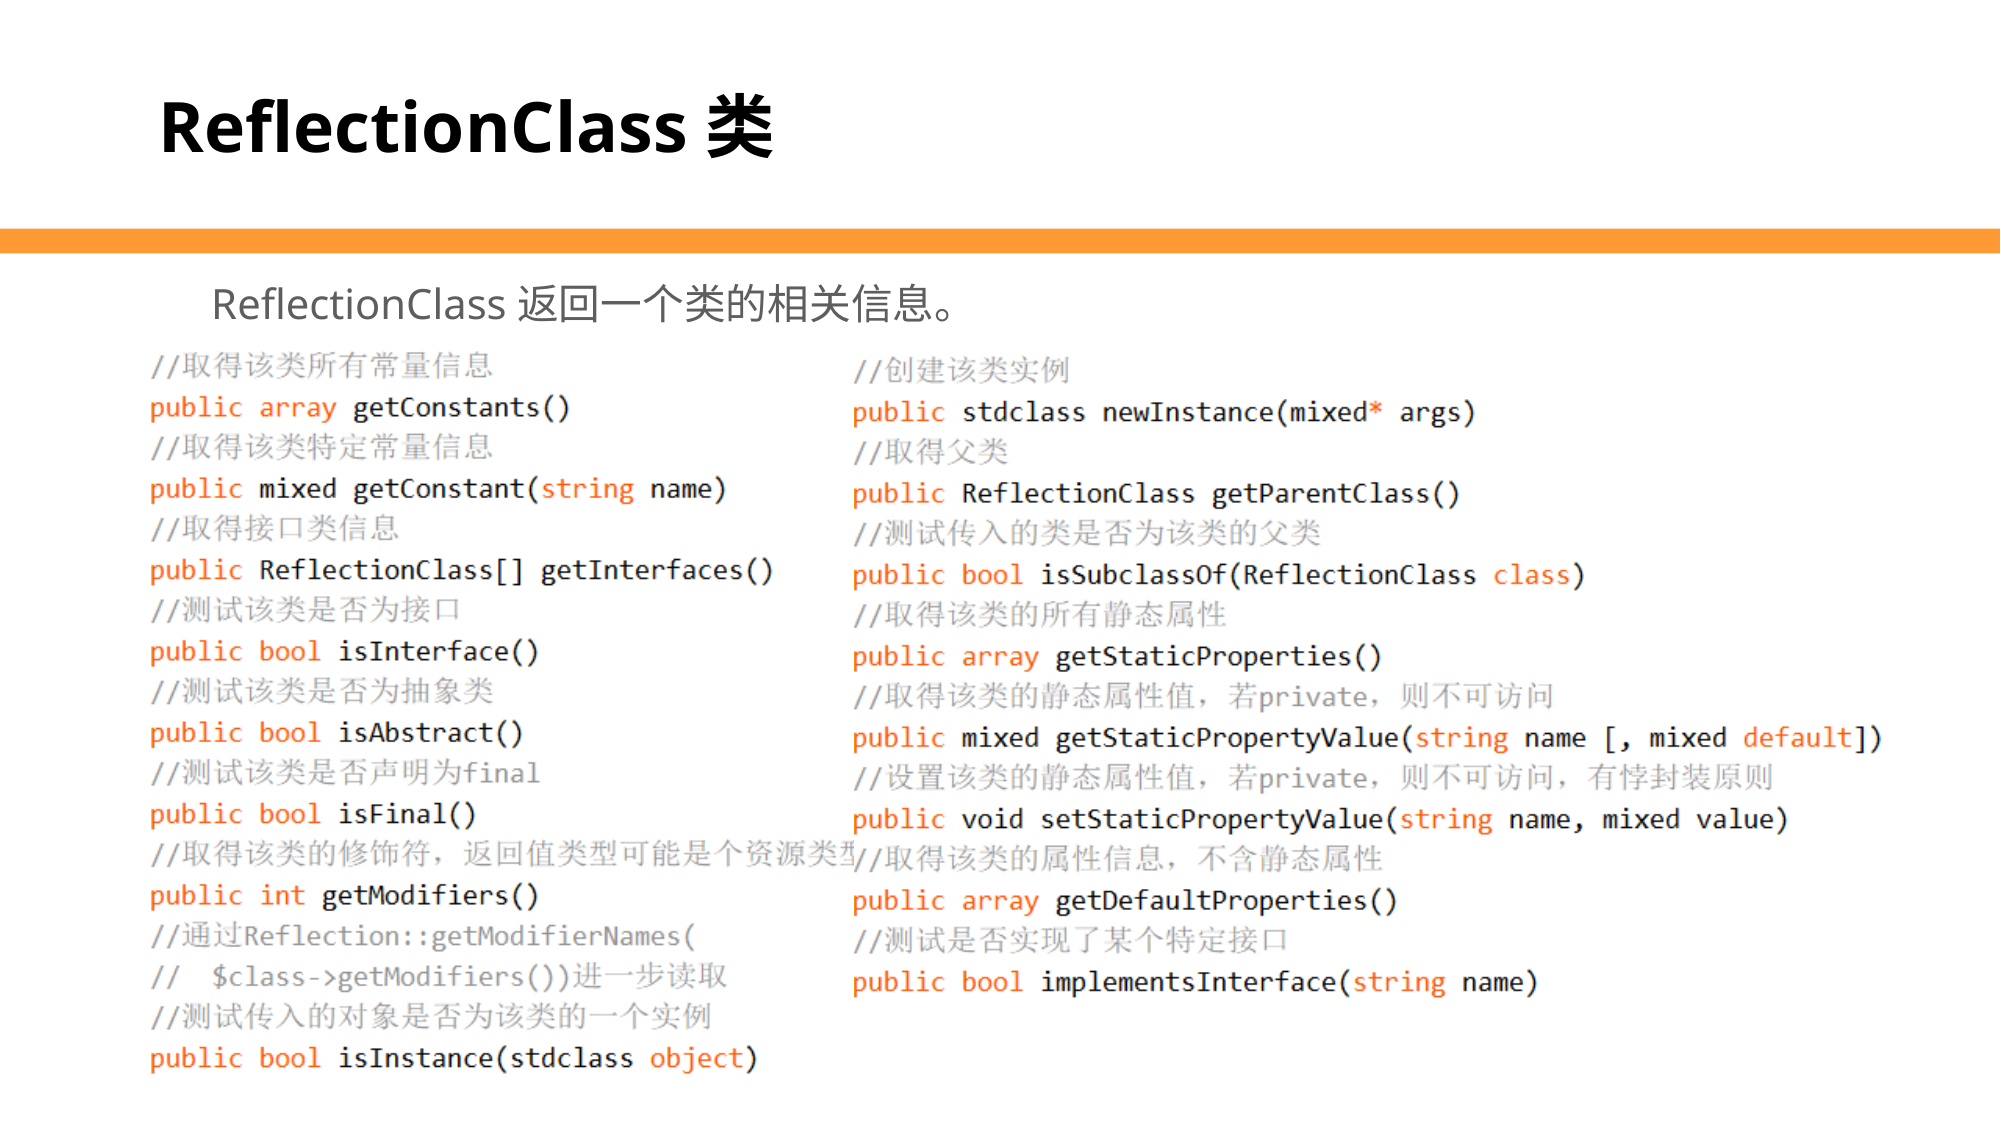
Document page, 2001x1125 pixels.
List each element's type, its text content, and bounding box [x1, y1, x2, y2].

list ReflectionClass类 [149, 84, 1388, 198]
text_box ReflectionClass返回一个类的相关信息。 [128, 245, 1837, 336]
picture [150, 351, 1881, 1081]
